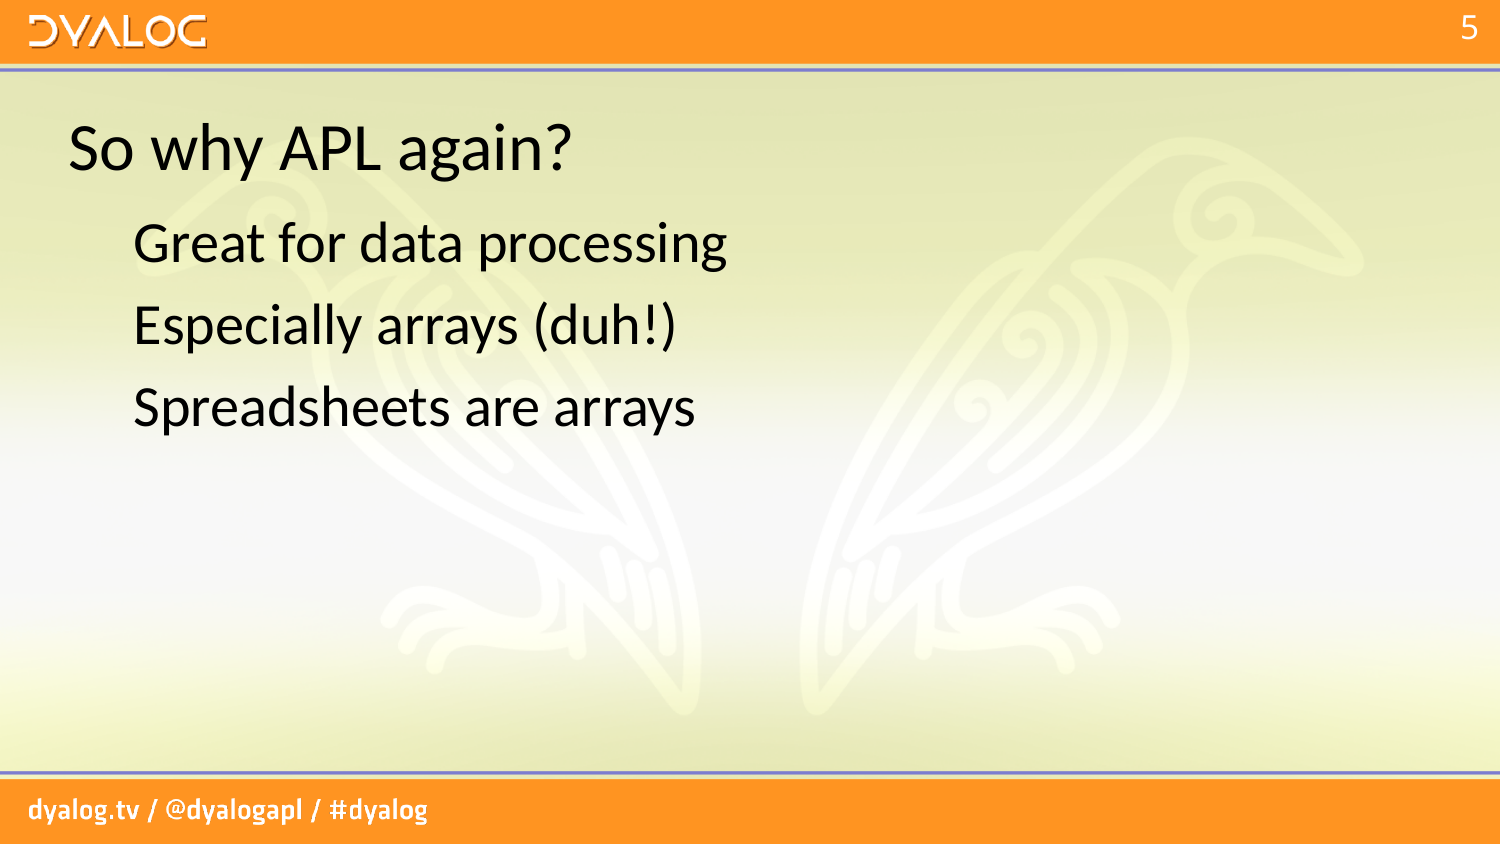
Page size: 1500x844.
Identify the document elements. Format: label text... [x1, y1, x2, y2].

list Great for data processing Especially arrays (duh!) Spreadsheets are arrays [53, 196, 1425, 754]
picture [0, 0, 1500, 844]
title So why APL again? [53, 94, 1425, 192]
